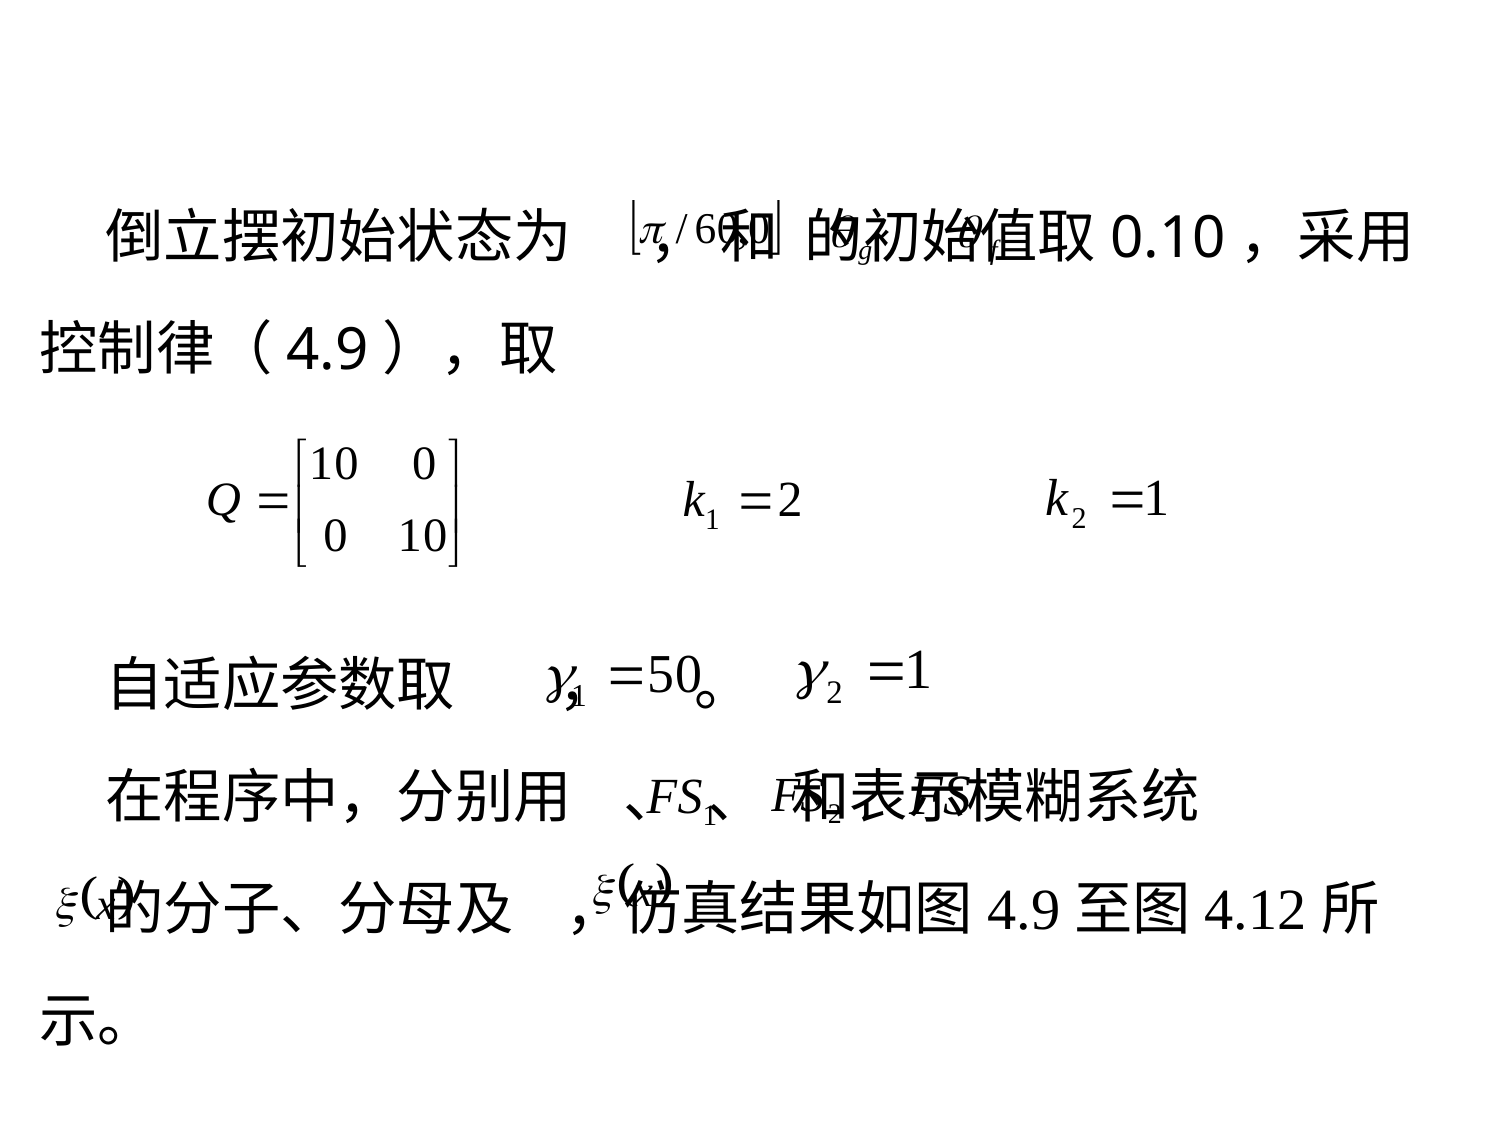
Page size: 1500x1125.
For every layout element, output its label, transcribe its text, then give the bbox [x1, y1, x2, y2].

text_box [824, 199, 886, 276]
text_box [674, 465, 813, 538]
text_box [49, 874, 138, 939]
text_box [537, 637, 713, 716]
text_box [637, 762, 726, 835]
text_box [952, 199, 1013, 276]
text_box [787, 631, 938, 713]
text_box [199, 430, 476, 576]
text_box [899, 762, 988, 830]
text_box 倒立摆初始状态为 ， 和 的初始值取0.10，采用控制律（4.9），取 自适应参数取 ， 。 在程序中，分别用 、 、 和表示模糊系统 的分子、分母及 ，仿真结果如图4.9至图4.12所示。 [24, 149, 1463, 1061]
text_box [624, 199, 788, 263]
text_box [762, 762, 851, 832]
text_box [1037, 463, 1176, 538]
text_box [587, 862, 676, 926]
